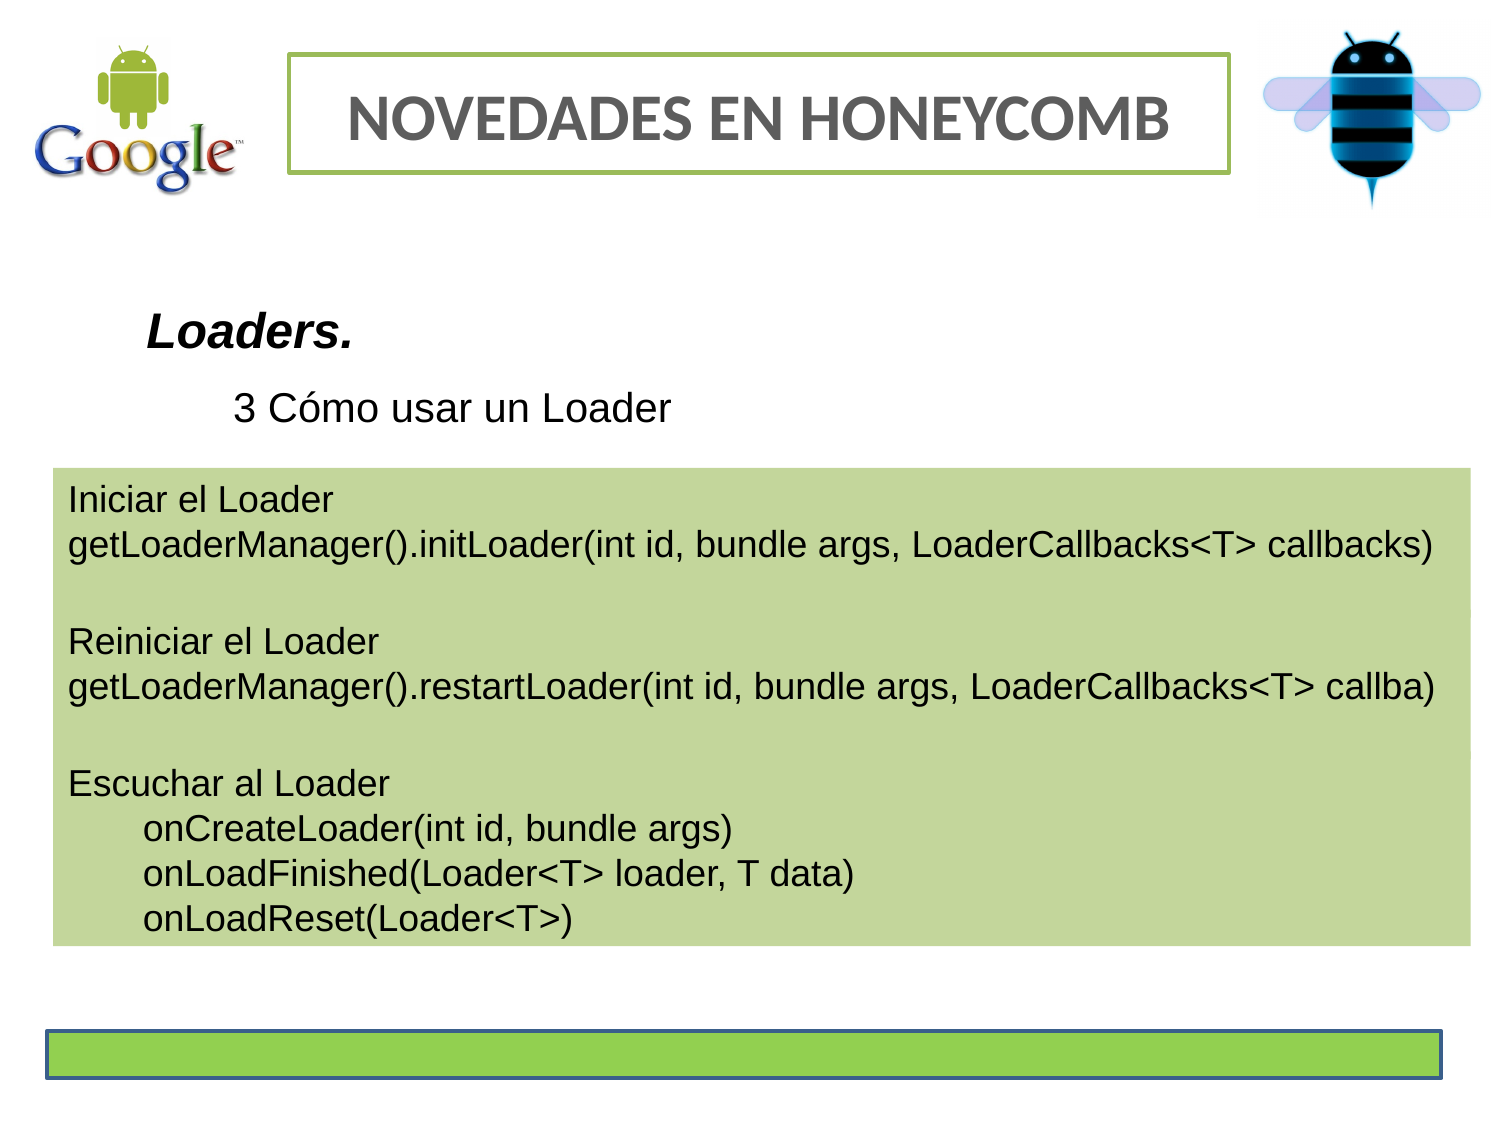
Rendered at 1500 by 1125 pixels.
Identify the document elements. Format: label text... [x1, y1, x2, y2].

text_box NOVEDADES EN HONEYCOMB [287, 52, 1231, 175]
text_box Escuchar al Loader onCreateLoader(int id, bundle args) onLoadFinished(Loader<T> loader, T data) onLoadReset(Loader<T>) [53, 751, 1471, 947]
text_box Reiniciar el Loader getLoaderManager().restartLoader(int id, bundle args, LoaderCallbacks<T> callba) [53, 609, 1471, 751]
picture [1257, 18, 1491, 218]
picture [29, 30, 248, 209]
text_box [45, 1029, 1443, 1080]
text_box Loaders. [131, 290, 370, 426]
text_box Iniciar el Loader getLoaderManager().initLoader(int id, bundle args, LoaderCallbacks<T> callbacks) [53, 467, 1471, 609]
text_box 3 Cómo usar un Loader [218, 373, 1282, 439]
